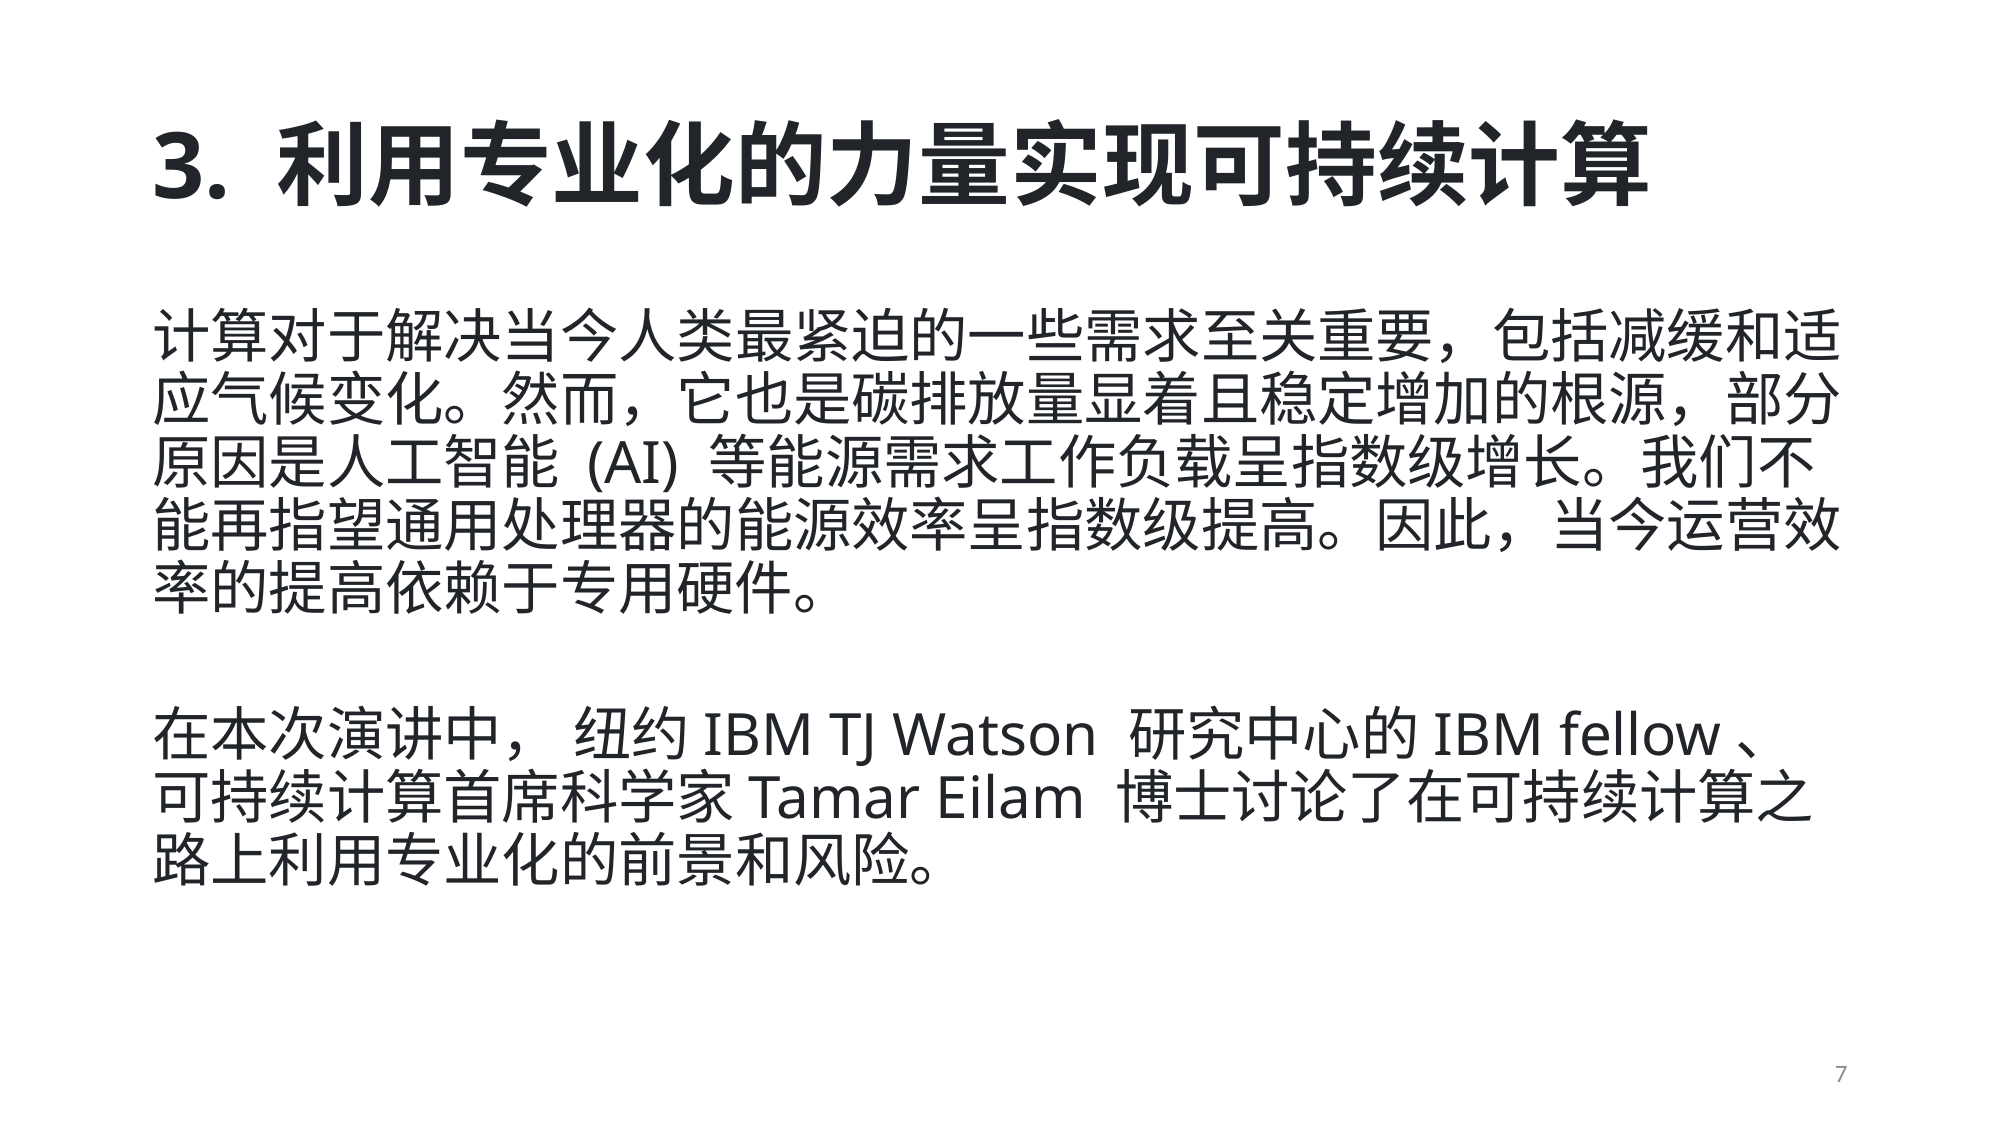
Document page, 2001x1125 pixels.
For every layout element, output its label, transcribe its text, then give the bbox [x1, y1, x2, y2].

slide_number 7 [1412, 1042, 1863, 1103]
title 3. 利用专业化的力量实现可持续计算 [137, 59, 1863, 278]
list 计算对于解决当今人类最紧迫的一些需求至关重要，包括减缓和适应气候变化。然而，它也是碳排放量显着且稳定增加的根源，部分原因是人工智能 (AI) 等能源需求工作负载呈指数级增长。我们不能再指望通用处理器的能源效率呈指数级提高。因此，当今运营效率的提高依赖于专用硬件。 在本次演讲中， 纽约IBM TJ Watson 研究中心的IBM fellow、可持续计算首席科学家Tamar Eilam 博士讨论了在可持续计算之路上利用专业化的前景和风险。 [137, 299, 1863, 1014]
